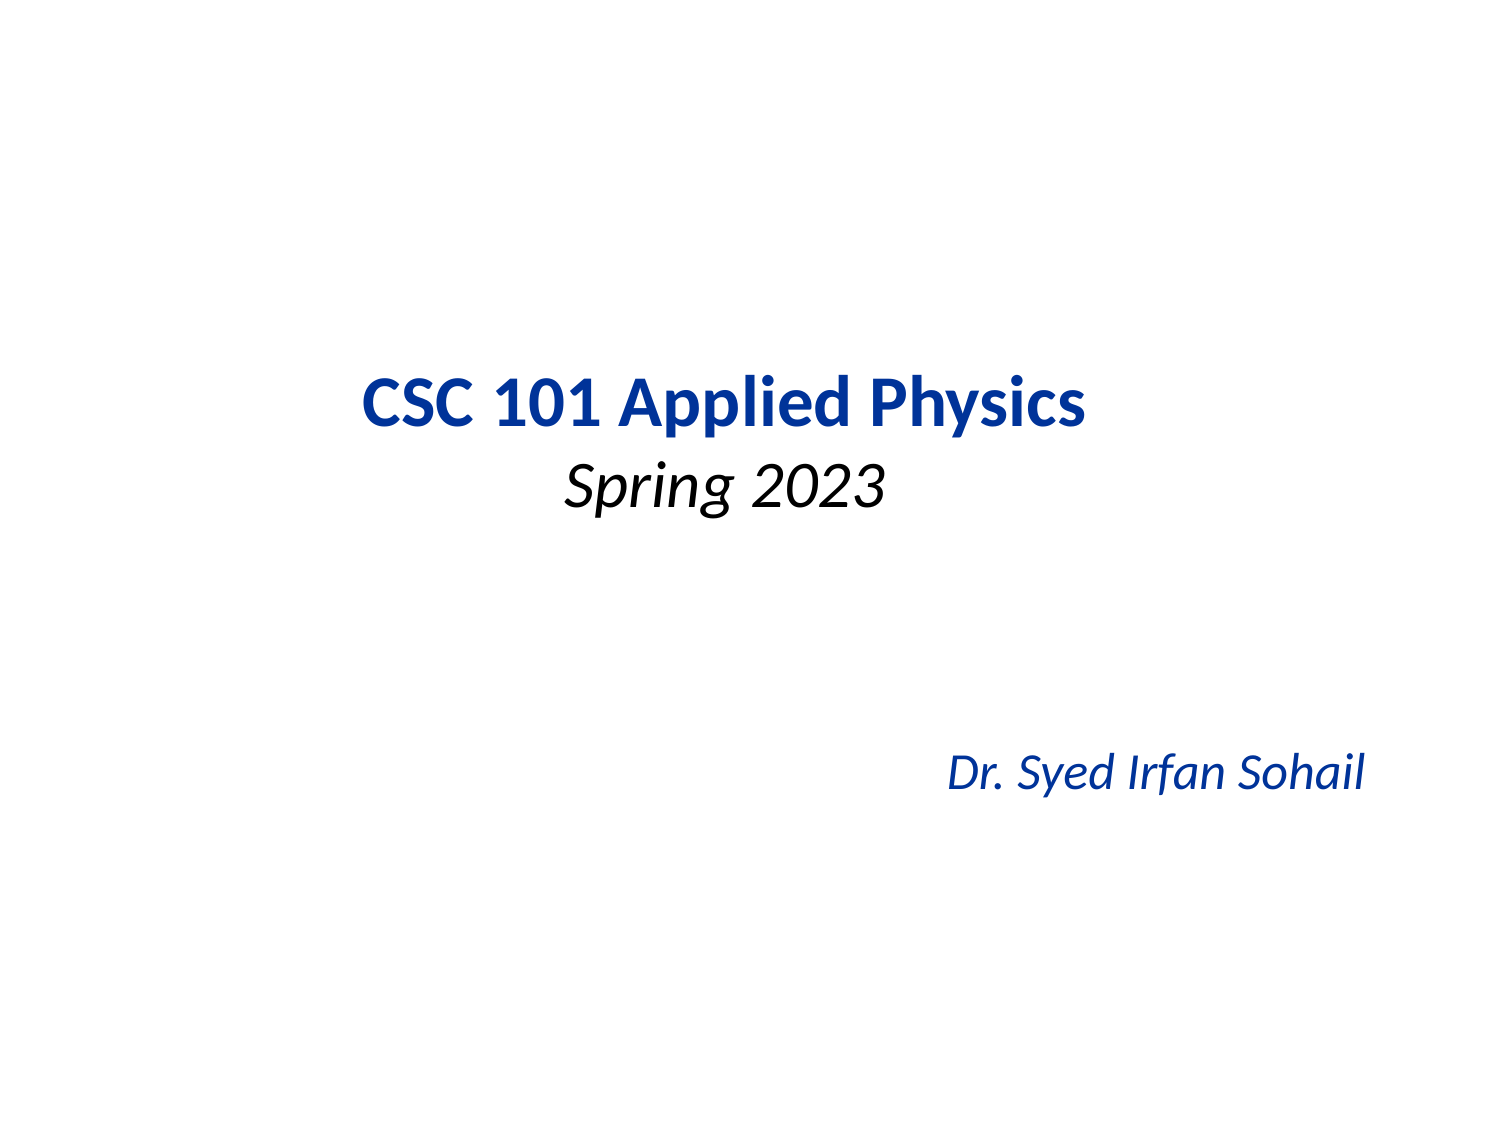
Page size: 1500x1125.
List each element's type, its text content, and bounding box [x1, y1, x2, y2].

title CSC 101 Applied Physics Spring 2023 [200, 337, 1250, 538]
text_box Dr. Syed Irfan Sohail [837, 724, 1475, 813]
